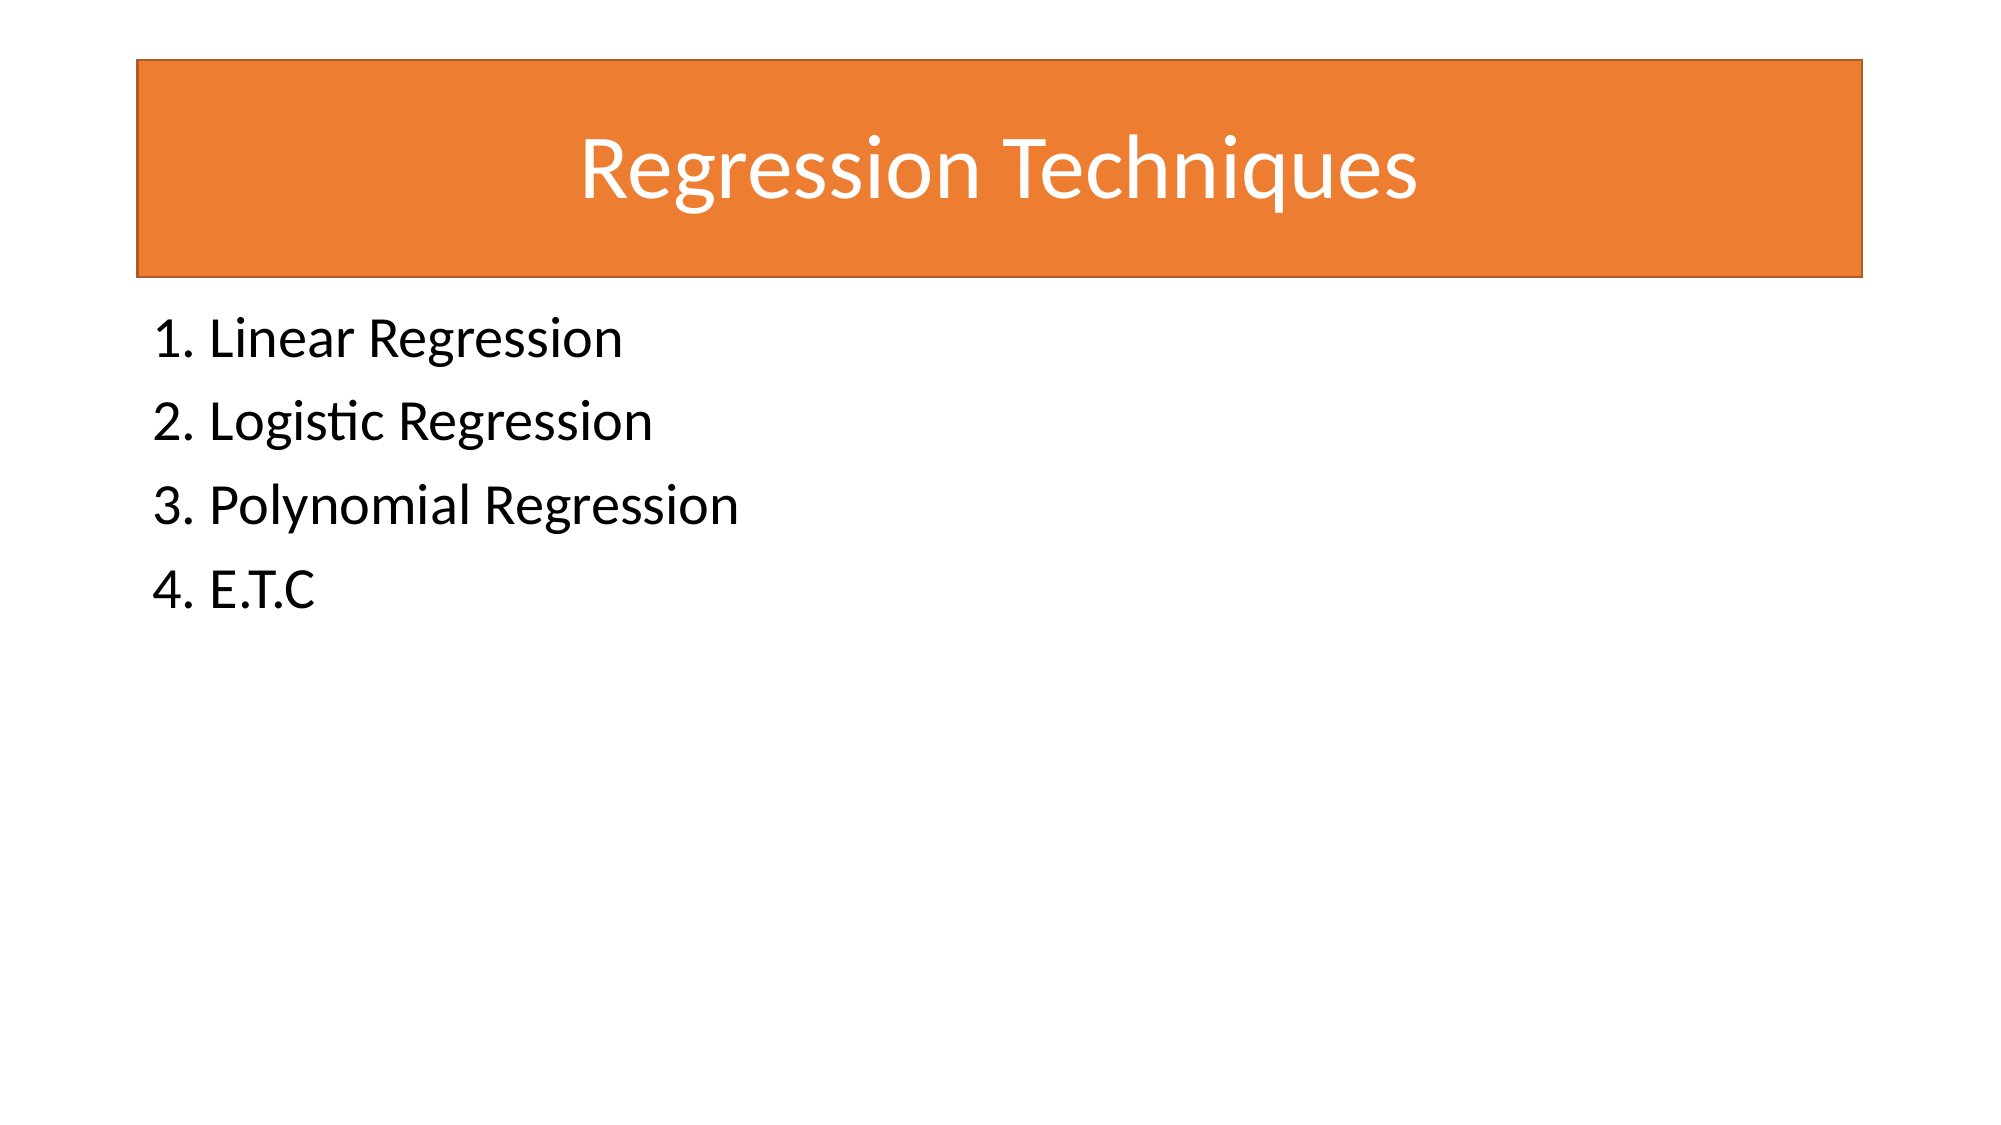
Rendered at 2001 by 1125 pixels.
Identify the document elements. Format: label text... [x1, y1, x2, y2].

title Regression Techniques [136, 59, 1863, 278]
list 1. Linear Regression 2. Logistic Regression 3. Polynomial Regression 4. E.T.C [137, 299, 1863, 1014]
